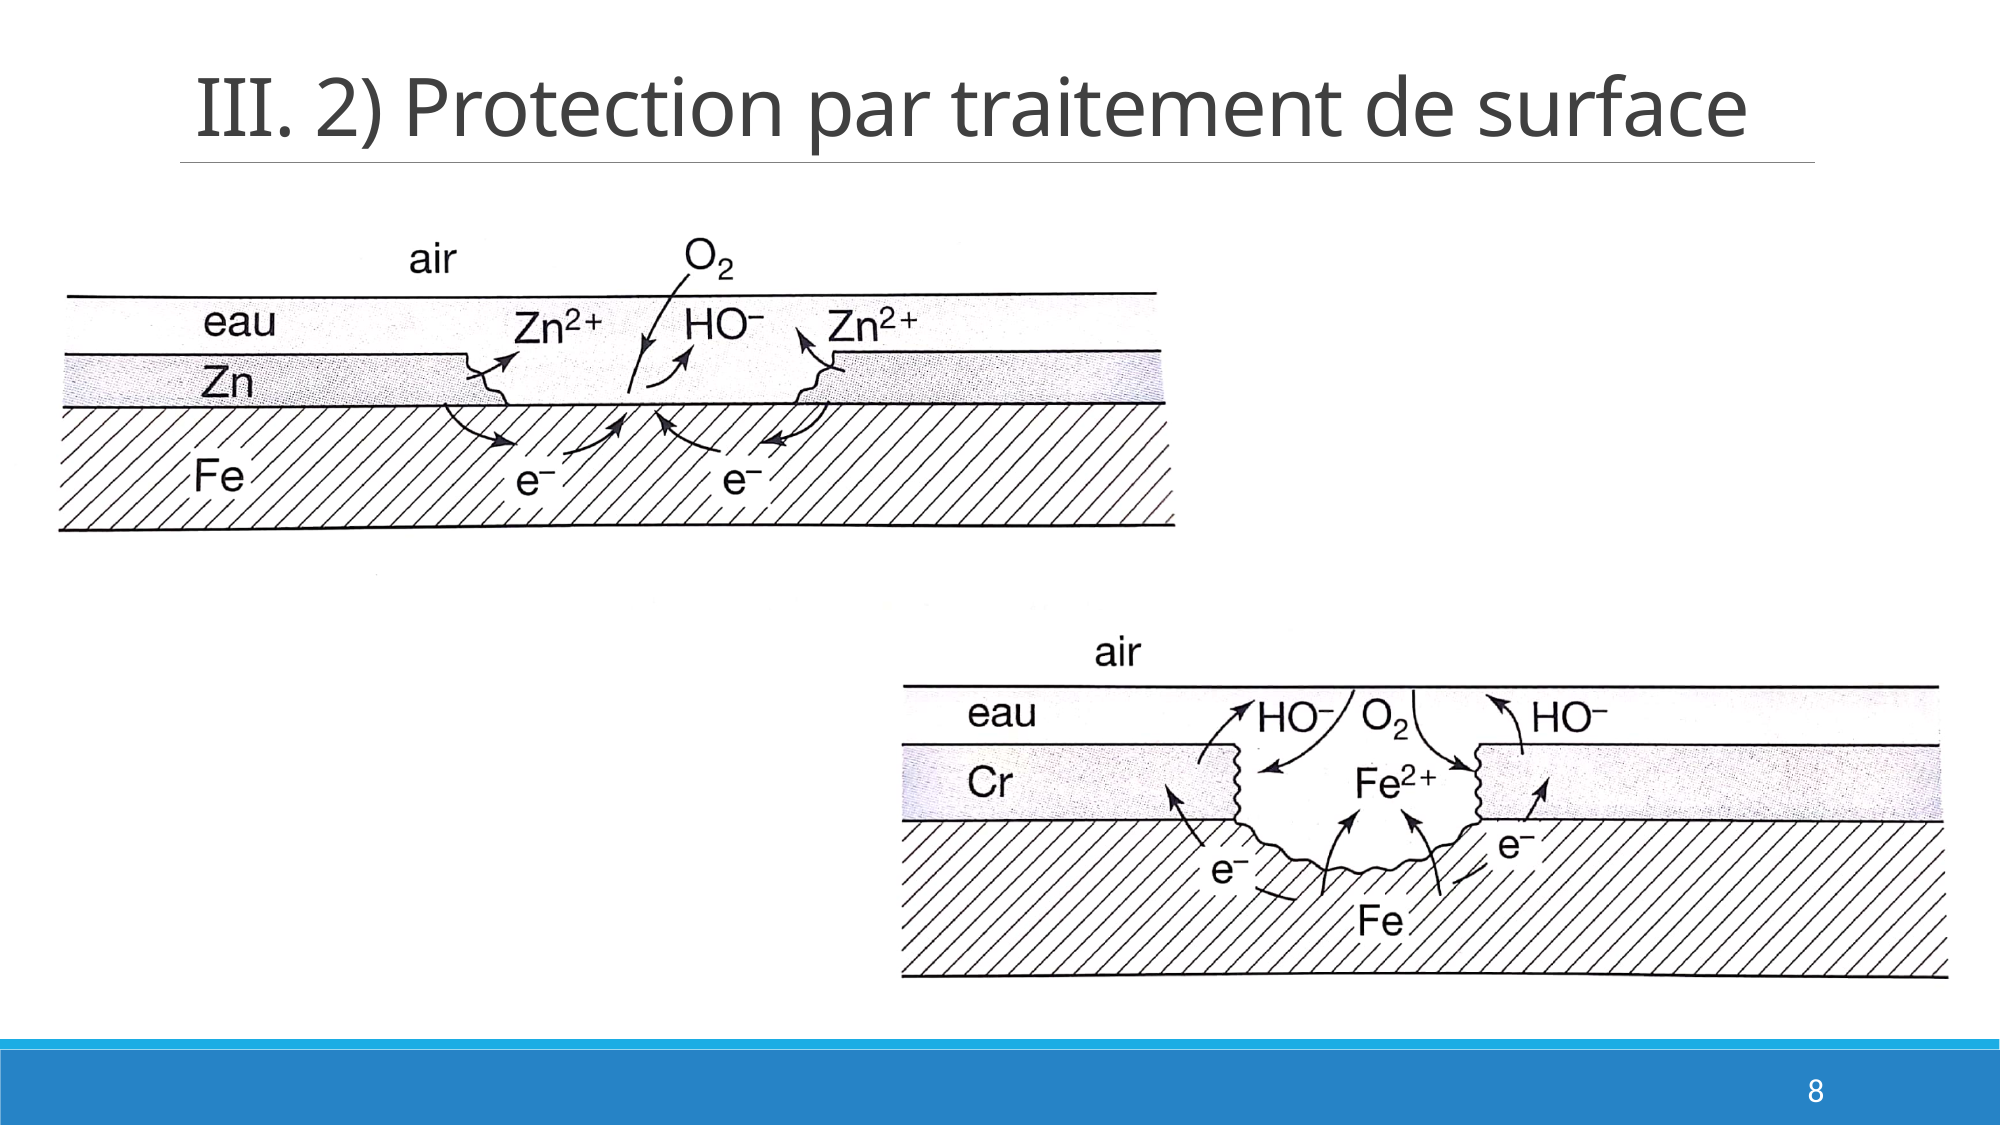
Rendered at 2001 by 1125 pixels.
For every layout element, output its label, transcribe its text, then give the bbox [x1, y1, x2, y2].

title III. 2) Protection par traitement de surface [830, 47, 1830, 161]
slide_number 8 [1650, 1059, 1840, 1120]
picture [2, 0, 1999, 1125]
title III. 2) Protection par traitement de surface [180, 47, 423, 161]
